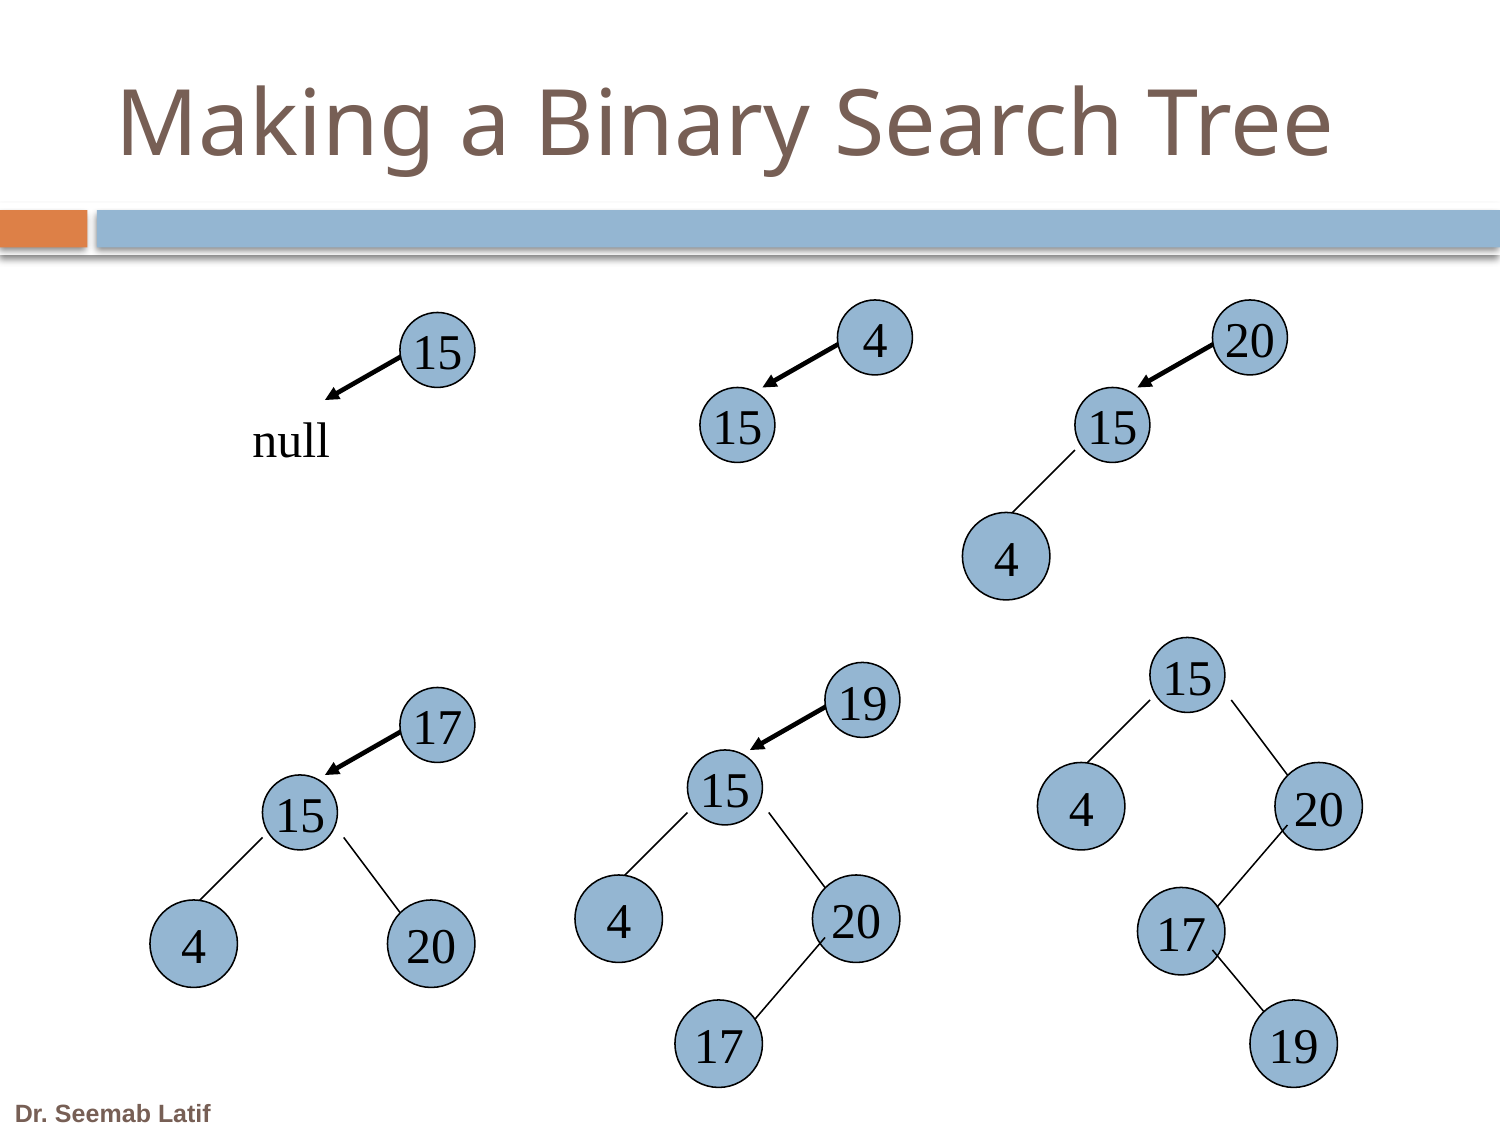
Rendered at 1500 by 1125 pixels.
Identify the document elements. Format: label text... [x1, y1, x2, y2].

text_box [962, 299, 1288, 601]
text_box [699, 299, 913, 463]
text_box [237, 312, 476, 476]
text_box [574, 662, 901, 1088]
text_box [149, 687, 476, 988]
title Making a Binary Search Tree [100, 37, 1438, 200]
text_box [1037, 637, 1363, 1088]
